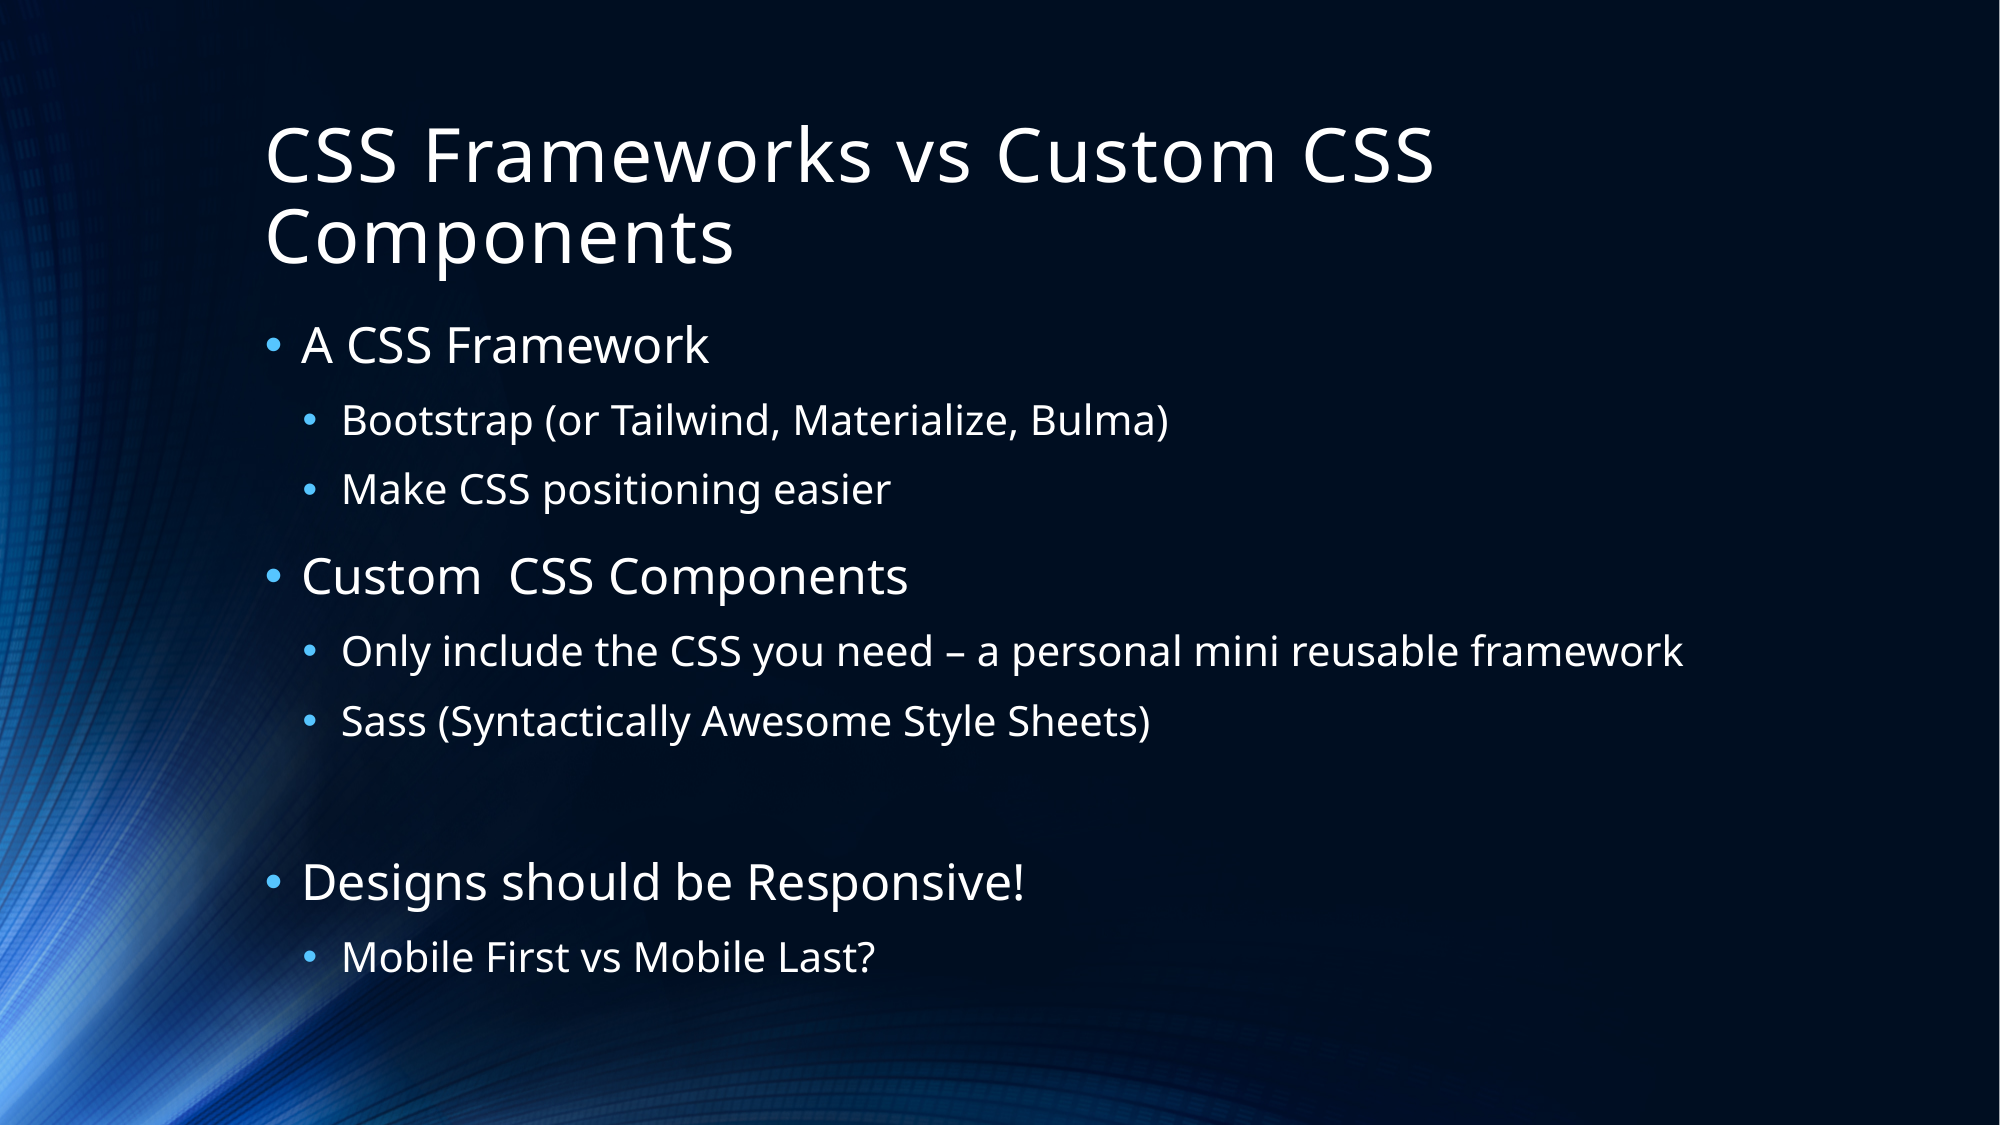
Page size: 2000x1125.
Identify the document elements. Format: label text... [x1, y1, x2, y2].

picture [0, 0, 2000, 1125]
title CSS Frameworks vs Custom CSS Components [249, 62, 1750, 288]
list A CSS Framework Bootstrap (or Tailwind, Materialize, Bulma) Make CSS positioning easier Custom CSS Components Only include the CSS you need – a personal mini reusable framework Sass (Syntactically Awesome Style Sheets) Designs should be Responsive! Mobile First vs Mobile Last? [249, 312, 1749, 988]
